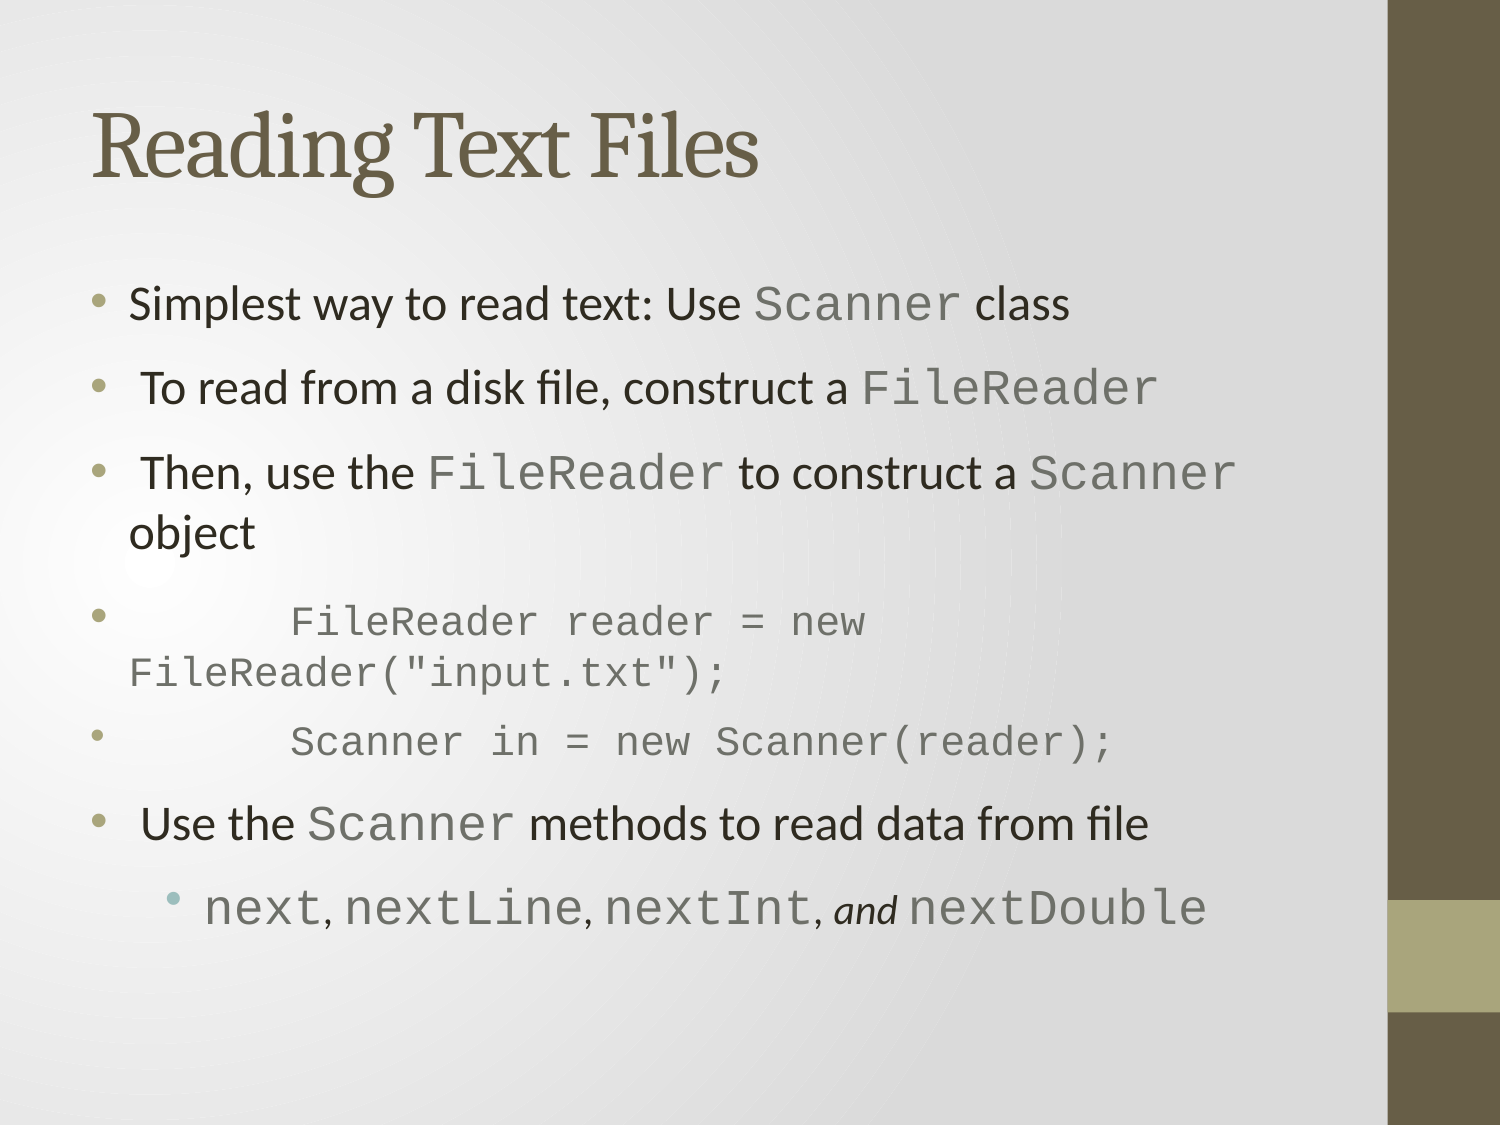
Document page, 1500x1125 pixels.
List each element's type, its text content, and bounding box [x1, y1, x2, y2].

list Simplest way to read text: Use Scanner class To read from a disk file, construct a FileReader Then, use the FileReader to construct a Scanner object FileReader reader = new FileReader("input.txt"); Scanner in = new Scanner(reader); Use the Scanner methods to read data from file next, nextLine, nextInt, and nextDouble [75, 262, 1325, 1050]
title Reading Text Files [75, 45, 1325, 233]
